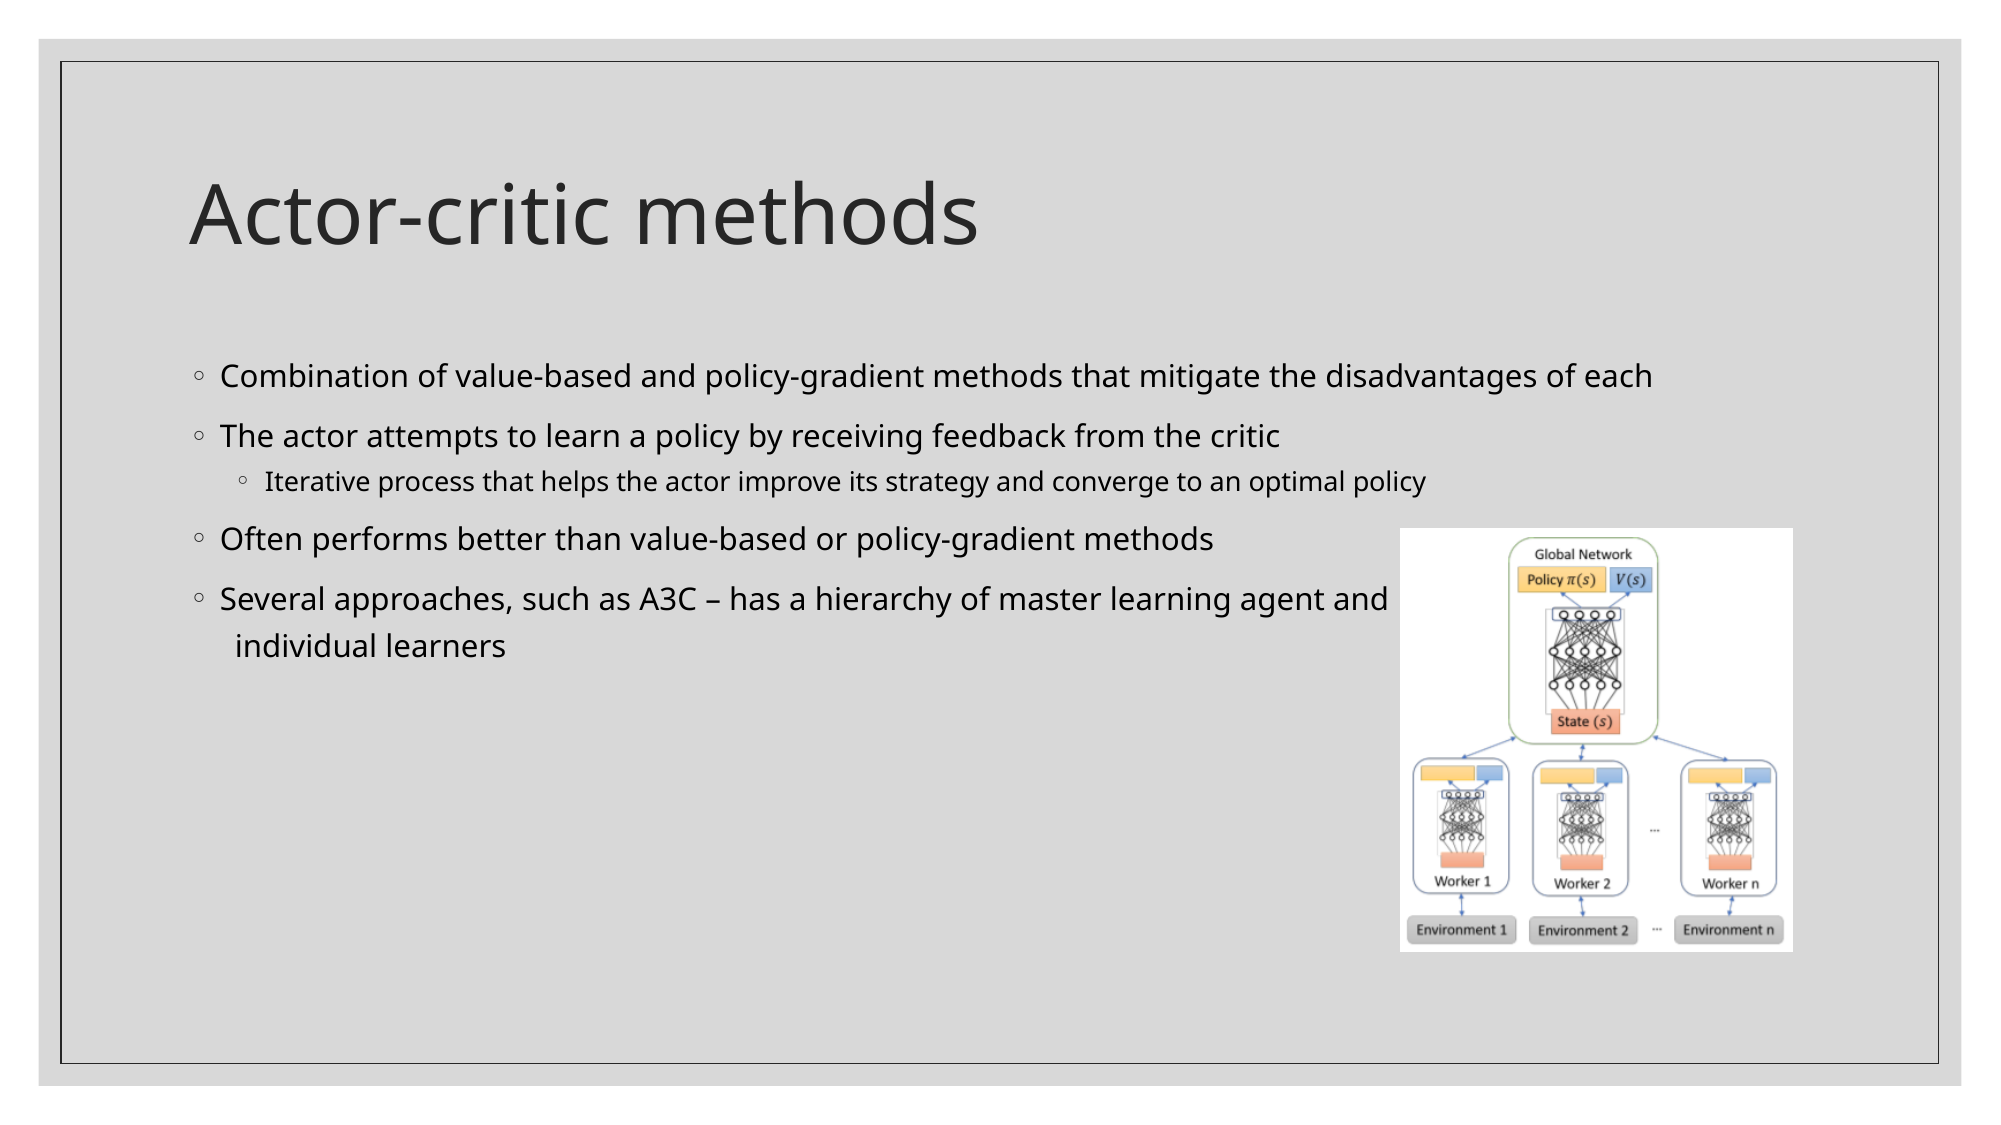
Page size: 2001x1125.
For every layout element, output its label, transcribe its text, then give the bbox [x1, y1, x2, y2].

picture [1400, 528, 1793, 952]
title Actor-critic methods [174, 105, 1825, 331]
list Combination of value-based and policy-gradient methods that mitigate the disadvantages of each The actor attempts to learn a policy by receiving feedback from the critic Iterative process that helps the actor improve its strategy and converge to an optimal policy Often performs better than value-based or policy-gradient methods Several approaches, such as A3C – has a hierarchy of master learning agent and individual learners [174, 345, 1825, 977]
